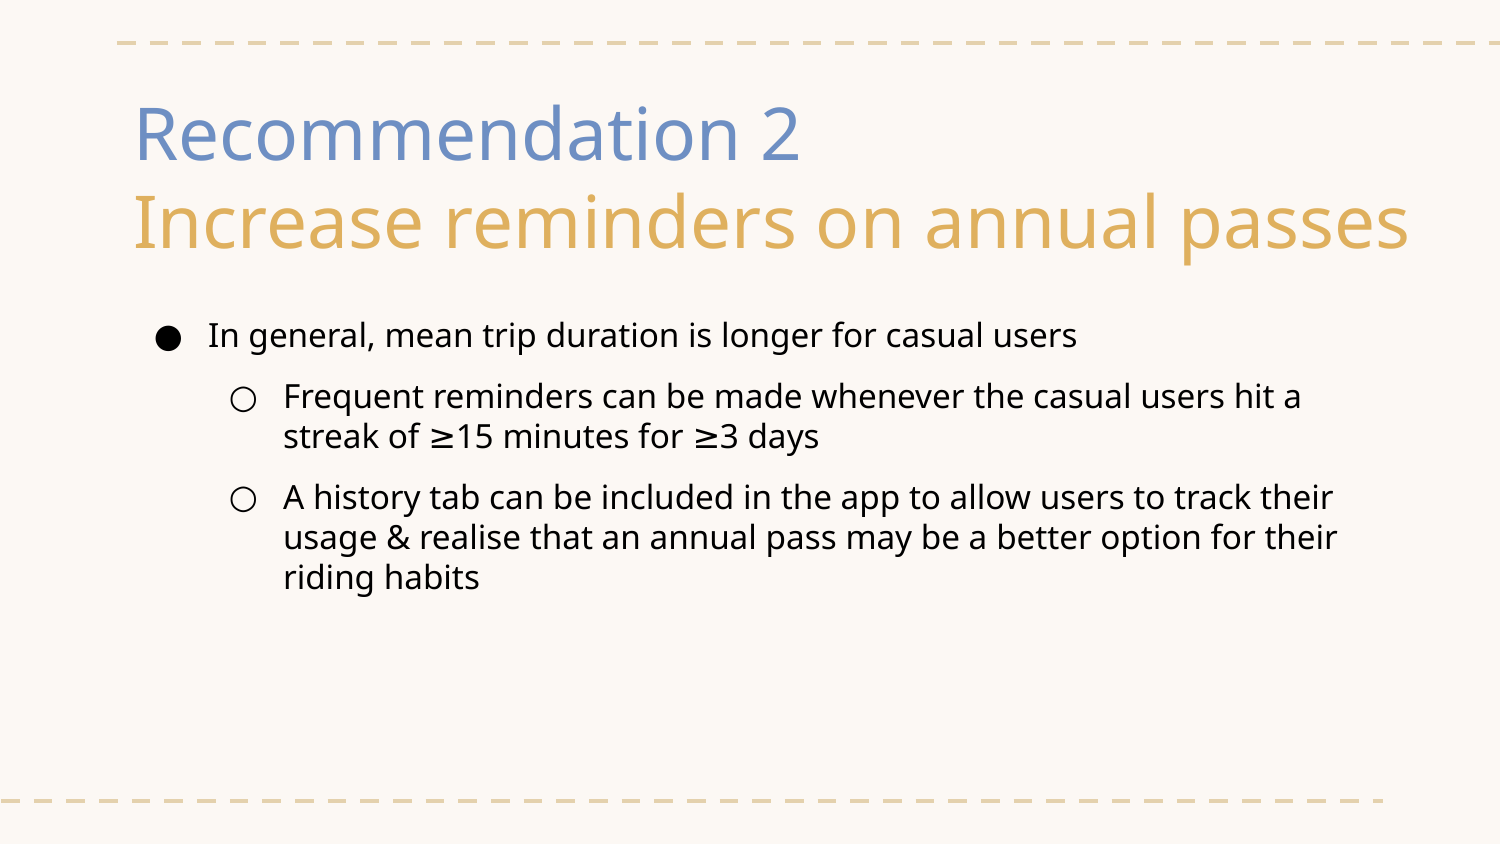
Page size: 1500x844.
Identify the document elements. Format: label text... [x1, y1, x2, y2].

title Recommendation 2 Increase reminders on annual passes [118, 72, 1500, 284]
text_box In general, mean trip duration is longer for casual users Frequent reminders can be made whenever the casual users hit a streak of ≥15 minutes for ≥3 days A history tab can be included in the app to allow users to track their usage & realise that an annual pass may be a better option for their riding habits [118, 299, 1382, 635]
